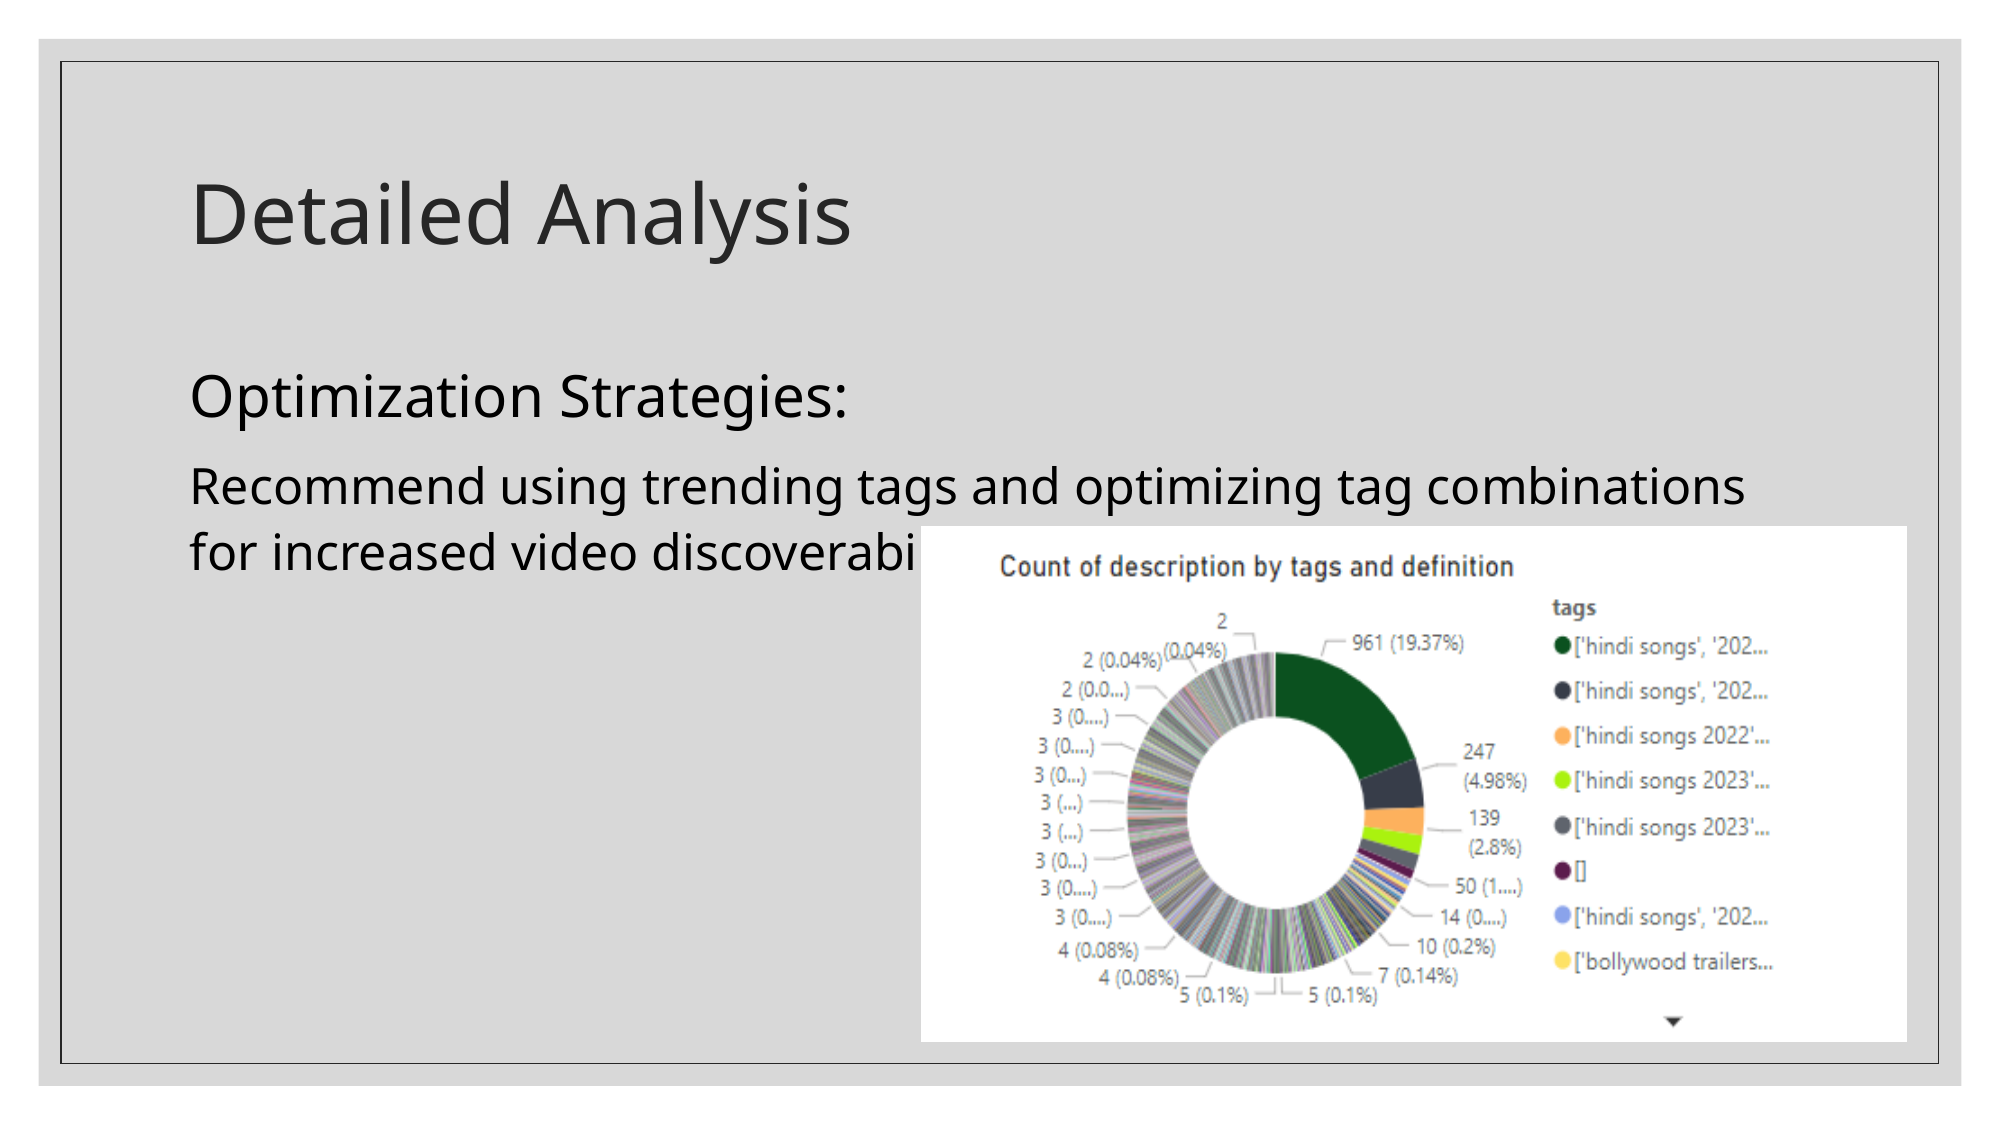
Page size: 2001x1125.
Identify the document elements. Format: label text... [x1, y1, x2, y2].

title Detailed Analysis [174, 105, 1825, 331]
list Optimization Strategies: Recommend using trending tags and optimizing tag combinations for increased video discoverability. [174, 345, 1825, 977]
picture [921, 526, 1907, 1042]
